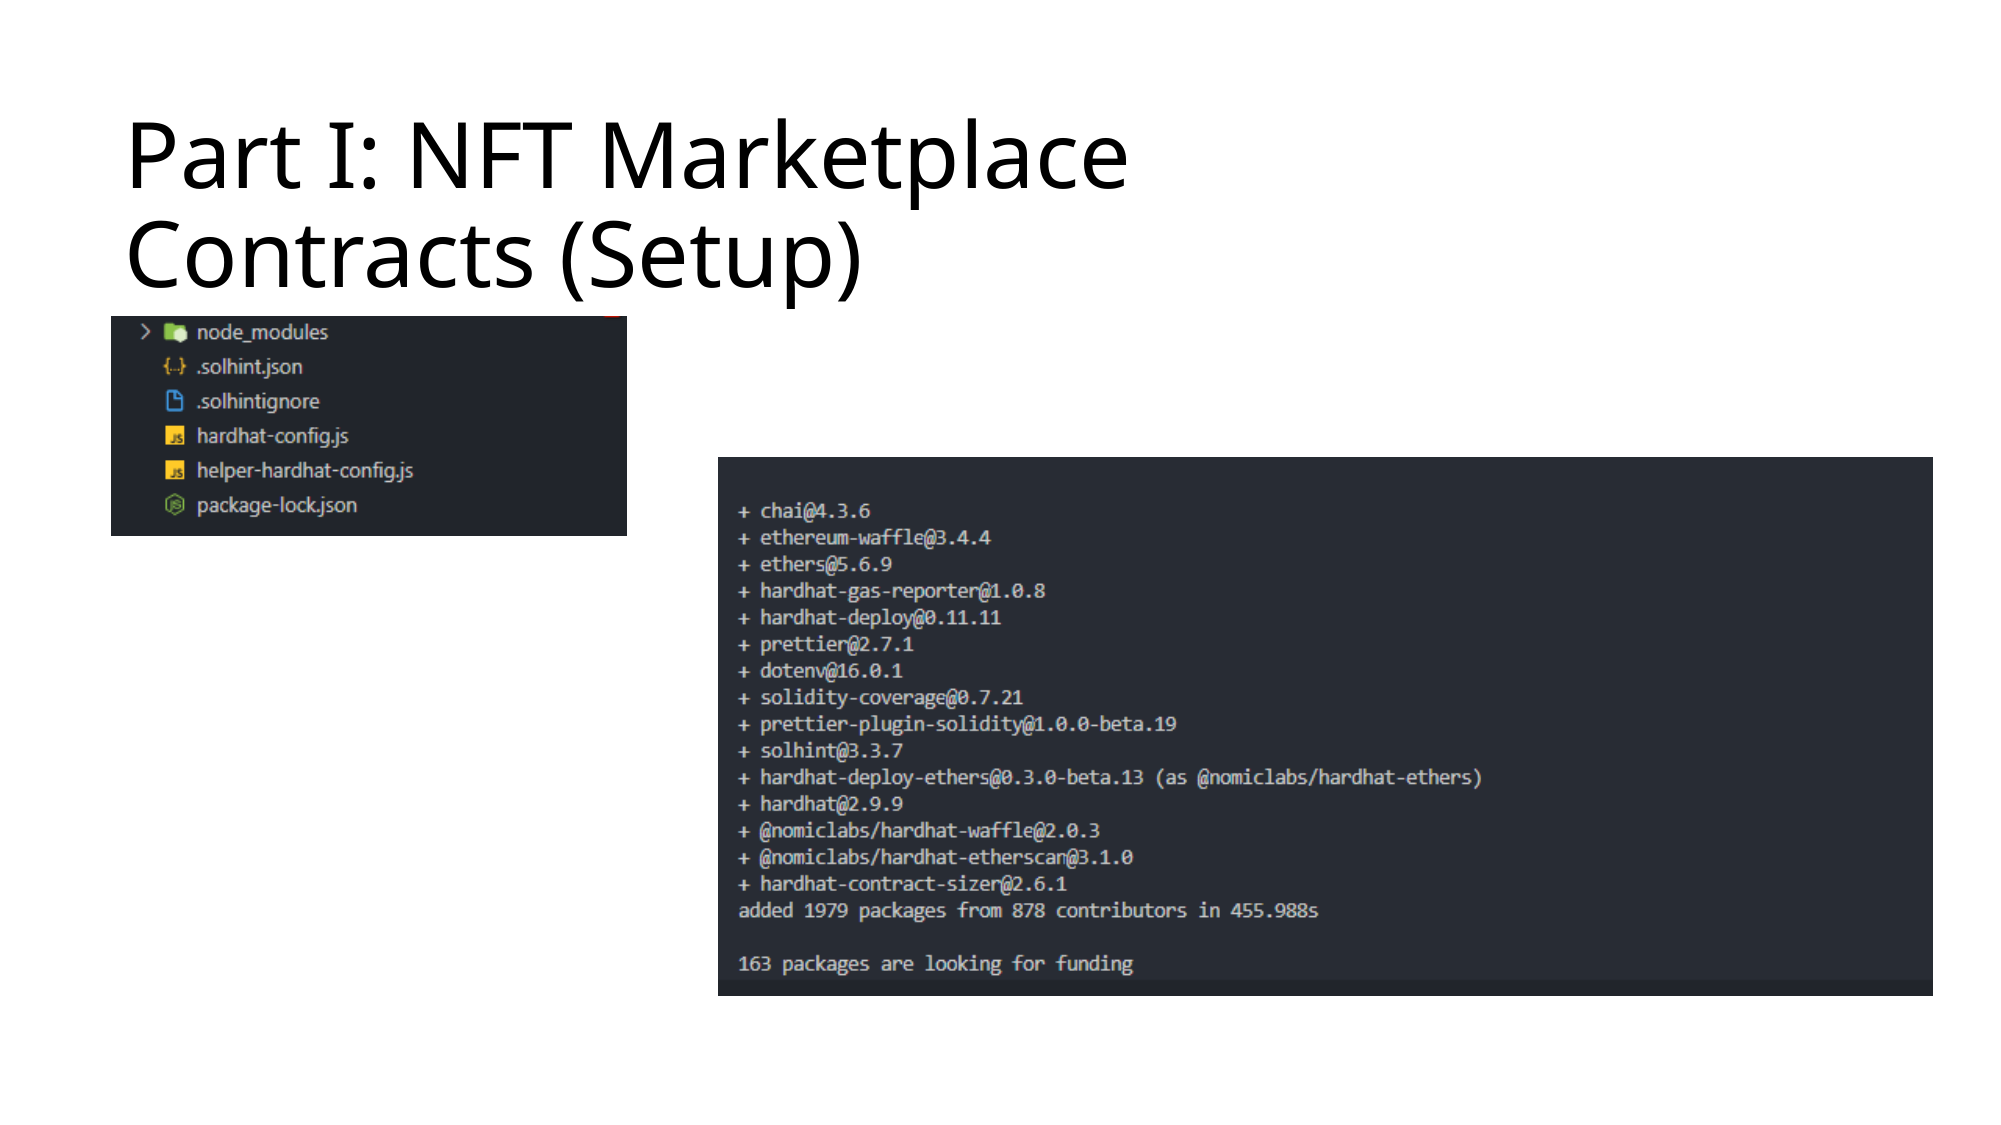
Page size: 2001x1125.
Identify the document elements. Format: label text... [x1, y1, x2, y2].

title Part I: NFT Marketplace Contracts (Setup) [109, 99, 1520, 317]
picture [111, 316, 627, 536]
picture [718, 457, 1933, 996]
